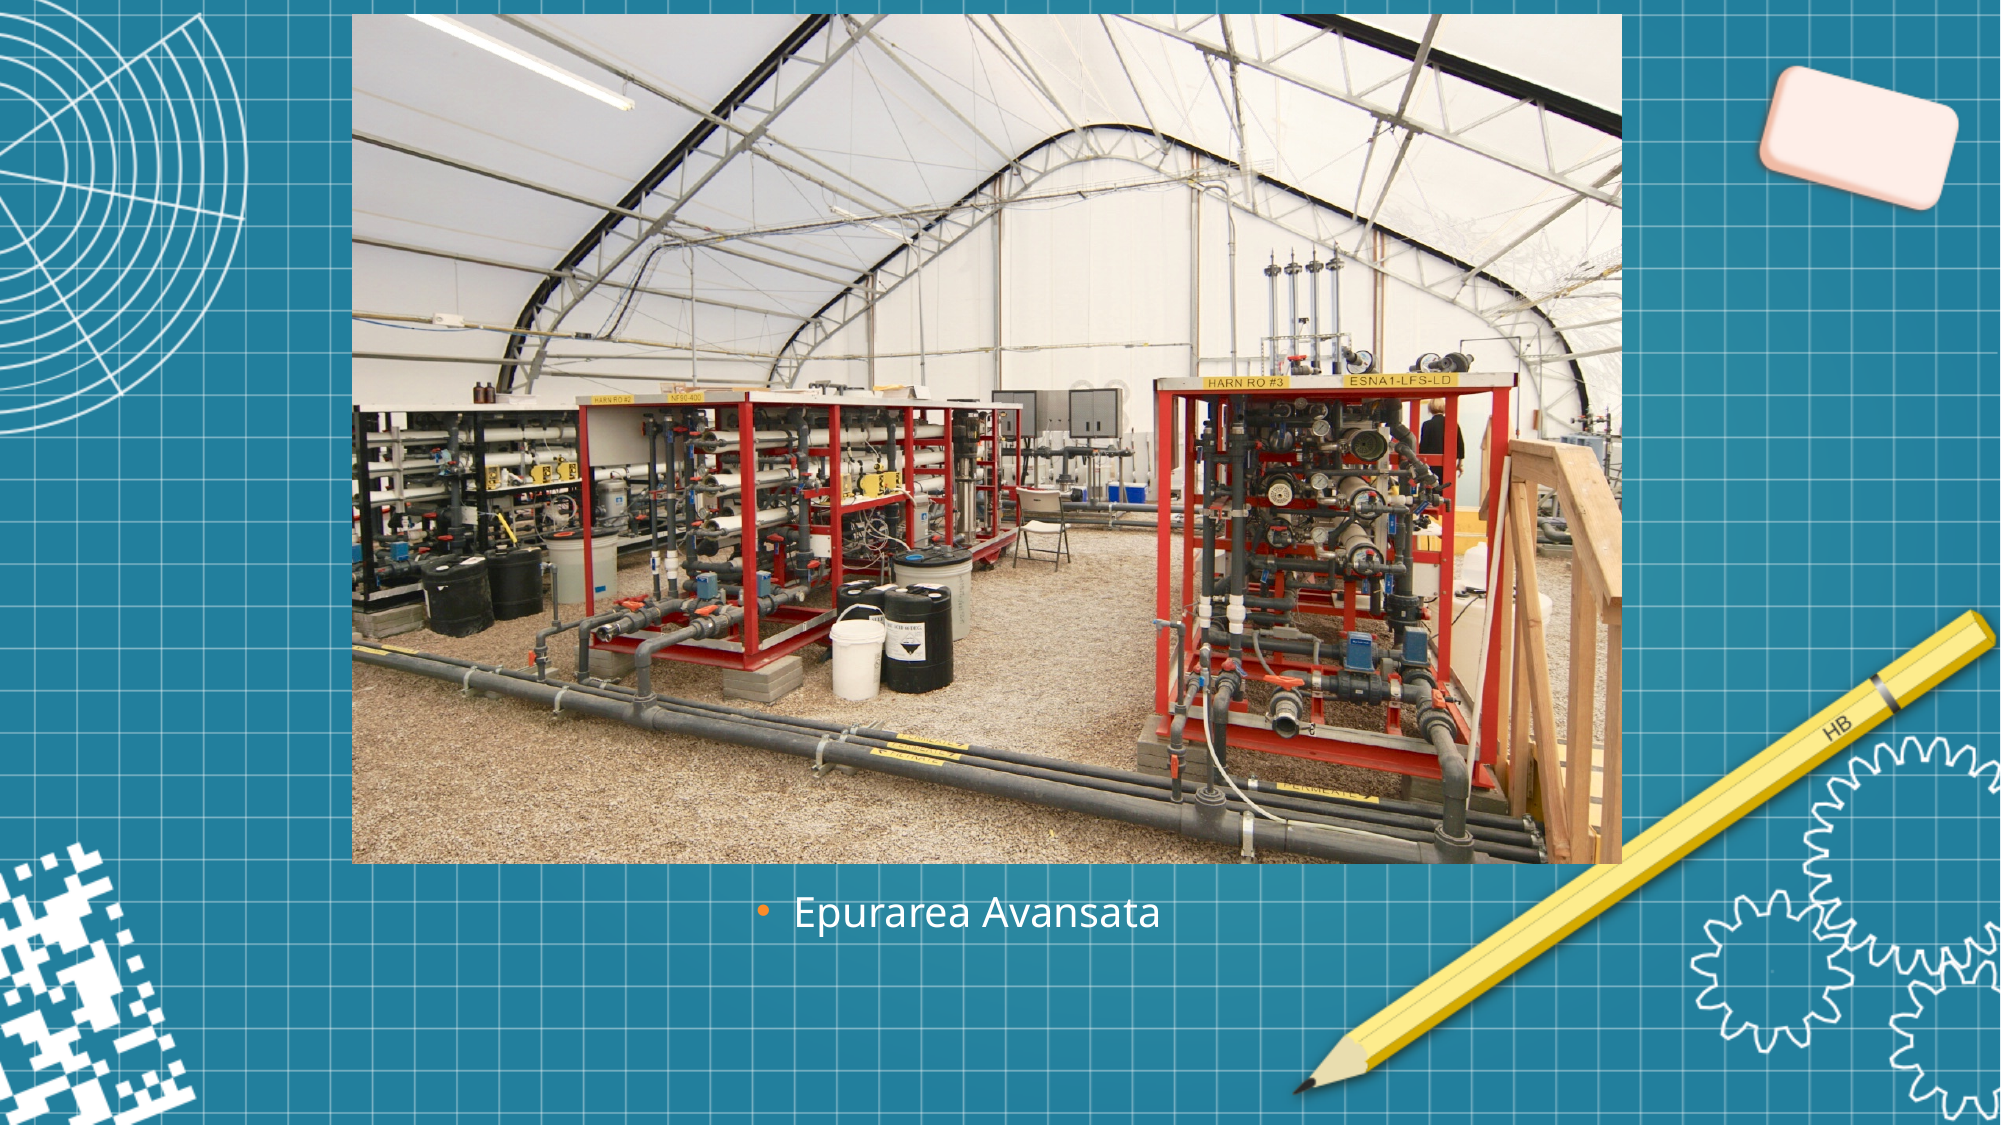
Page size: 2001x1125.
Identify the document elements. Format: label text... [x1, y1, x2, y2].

picture [0, 0, 2001, 1125]
list Epurarea Avansata [756, 875, 1218, 997]
